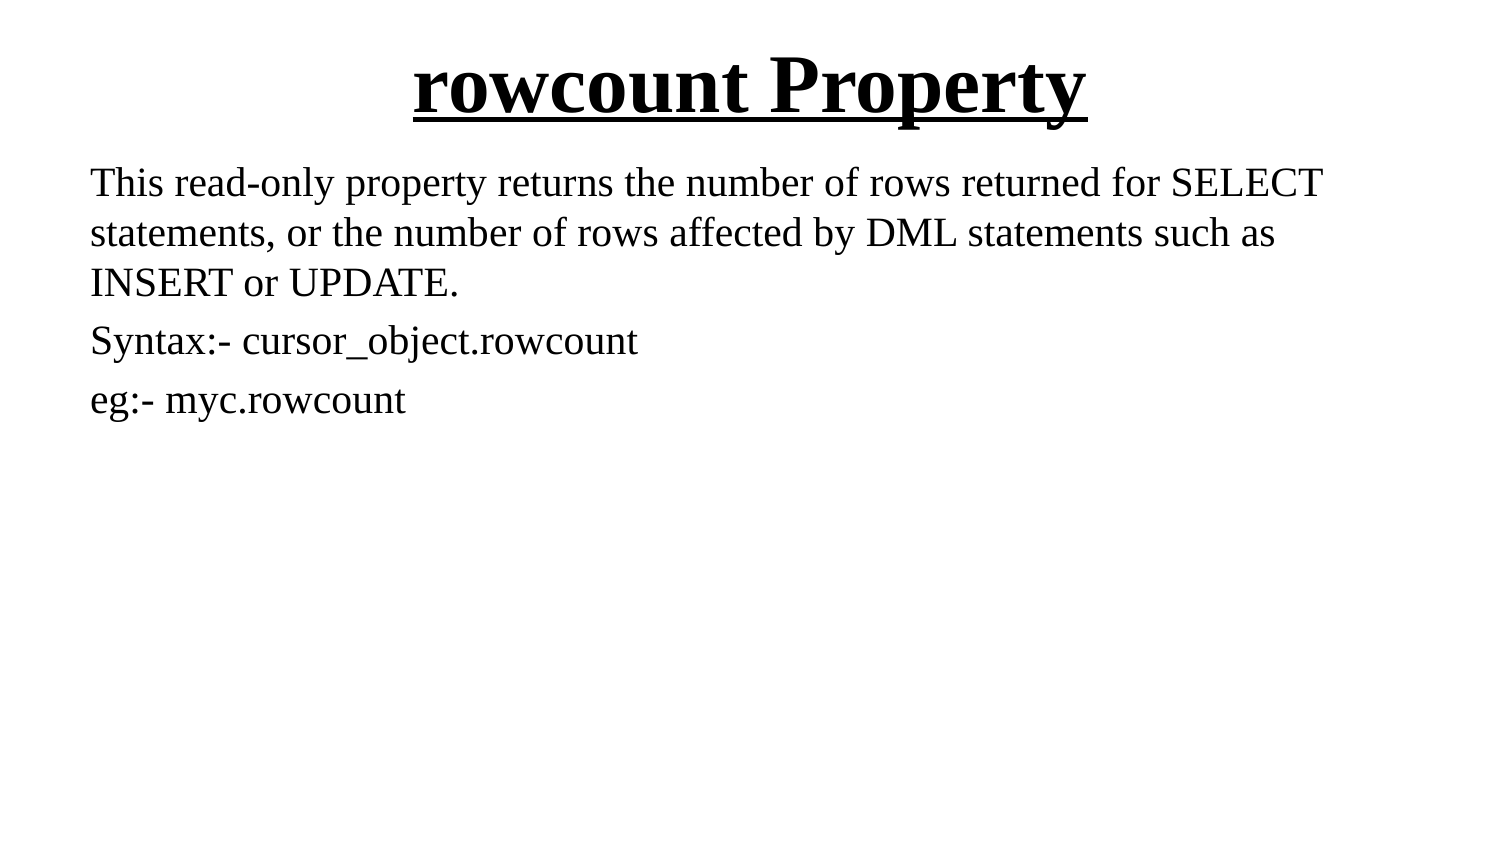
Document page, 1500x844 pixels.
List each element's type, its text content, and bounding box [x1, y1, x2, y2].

list This read-only property returns the number of rows returned for SELECT statements, or the number of rows affected by DML statements such as INSERT or UPDATE. Syntax:- cursor_object.rowcount eg:- myc.rowcount [75, 146, 1425, 704]
title rowcount Property [75, 9, 1425, 146]
